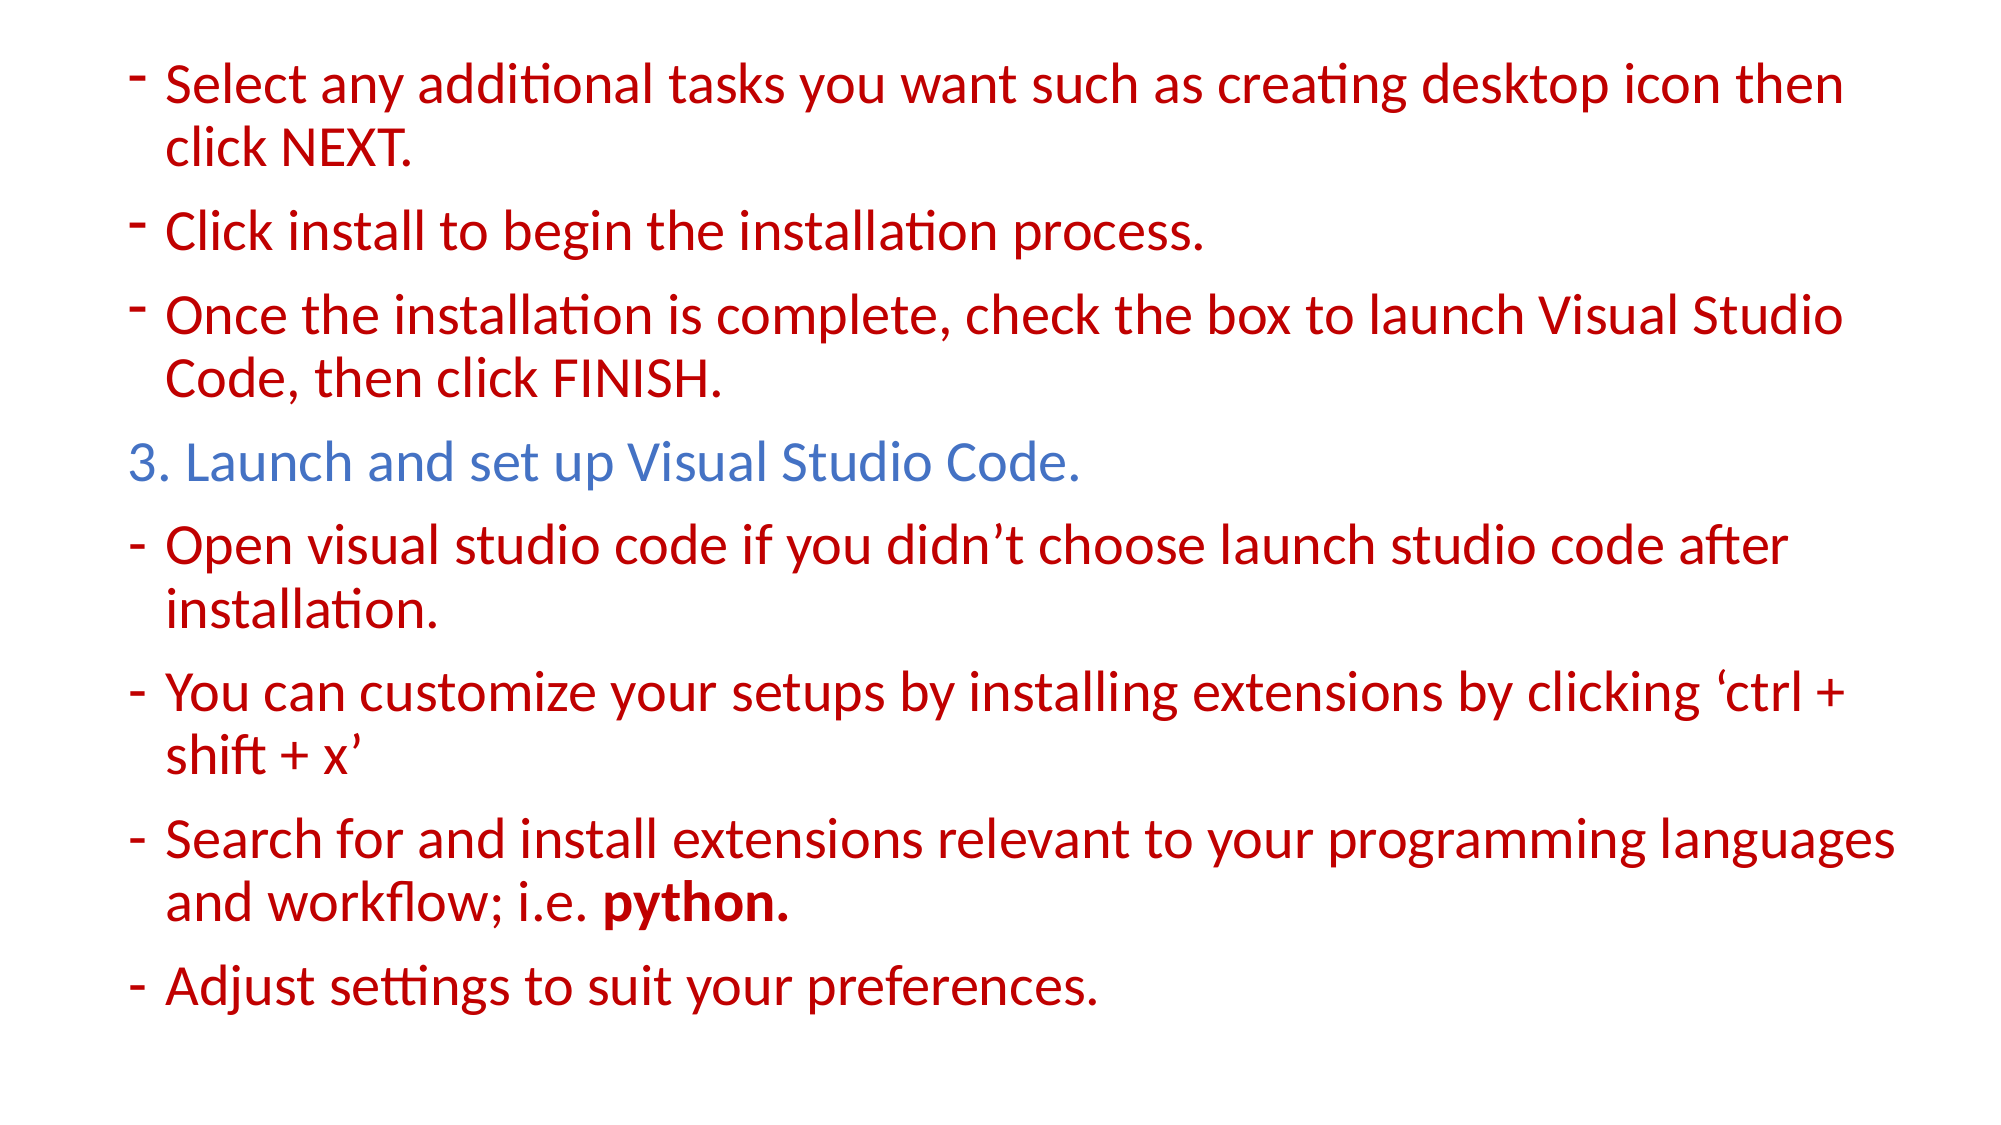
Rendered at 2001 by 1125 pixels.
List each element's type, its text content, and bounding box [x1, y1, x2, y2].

list Select any additional tasks you want such as creating desktop icon then click NEXT. Click install to begin the installation process. Once the installation is complete, check the box to launch Visual Studio Code, then click FINISH. 3. Launch and set up Visual Studio Code. Open visual studio code if you didn’t choose launch studio code after installation. You can customize your setups by installing extensions by clicking ‘ctrl + shift + x’ Search for and install extensions relevant to your programming languages and workflow; i.e. python. Adjust settings to suit your preferences. [112, 46, 1914, 1070]
